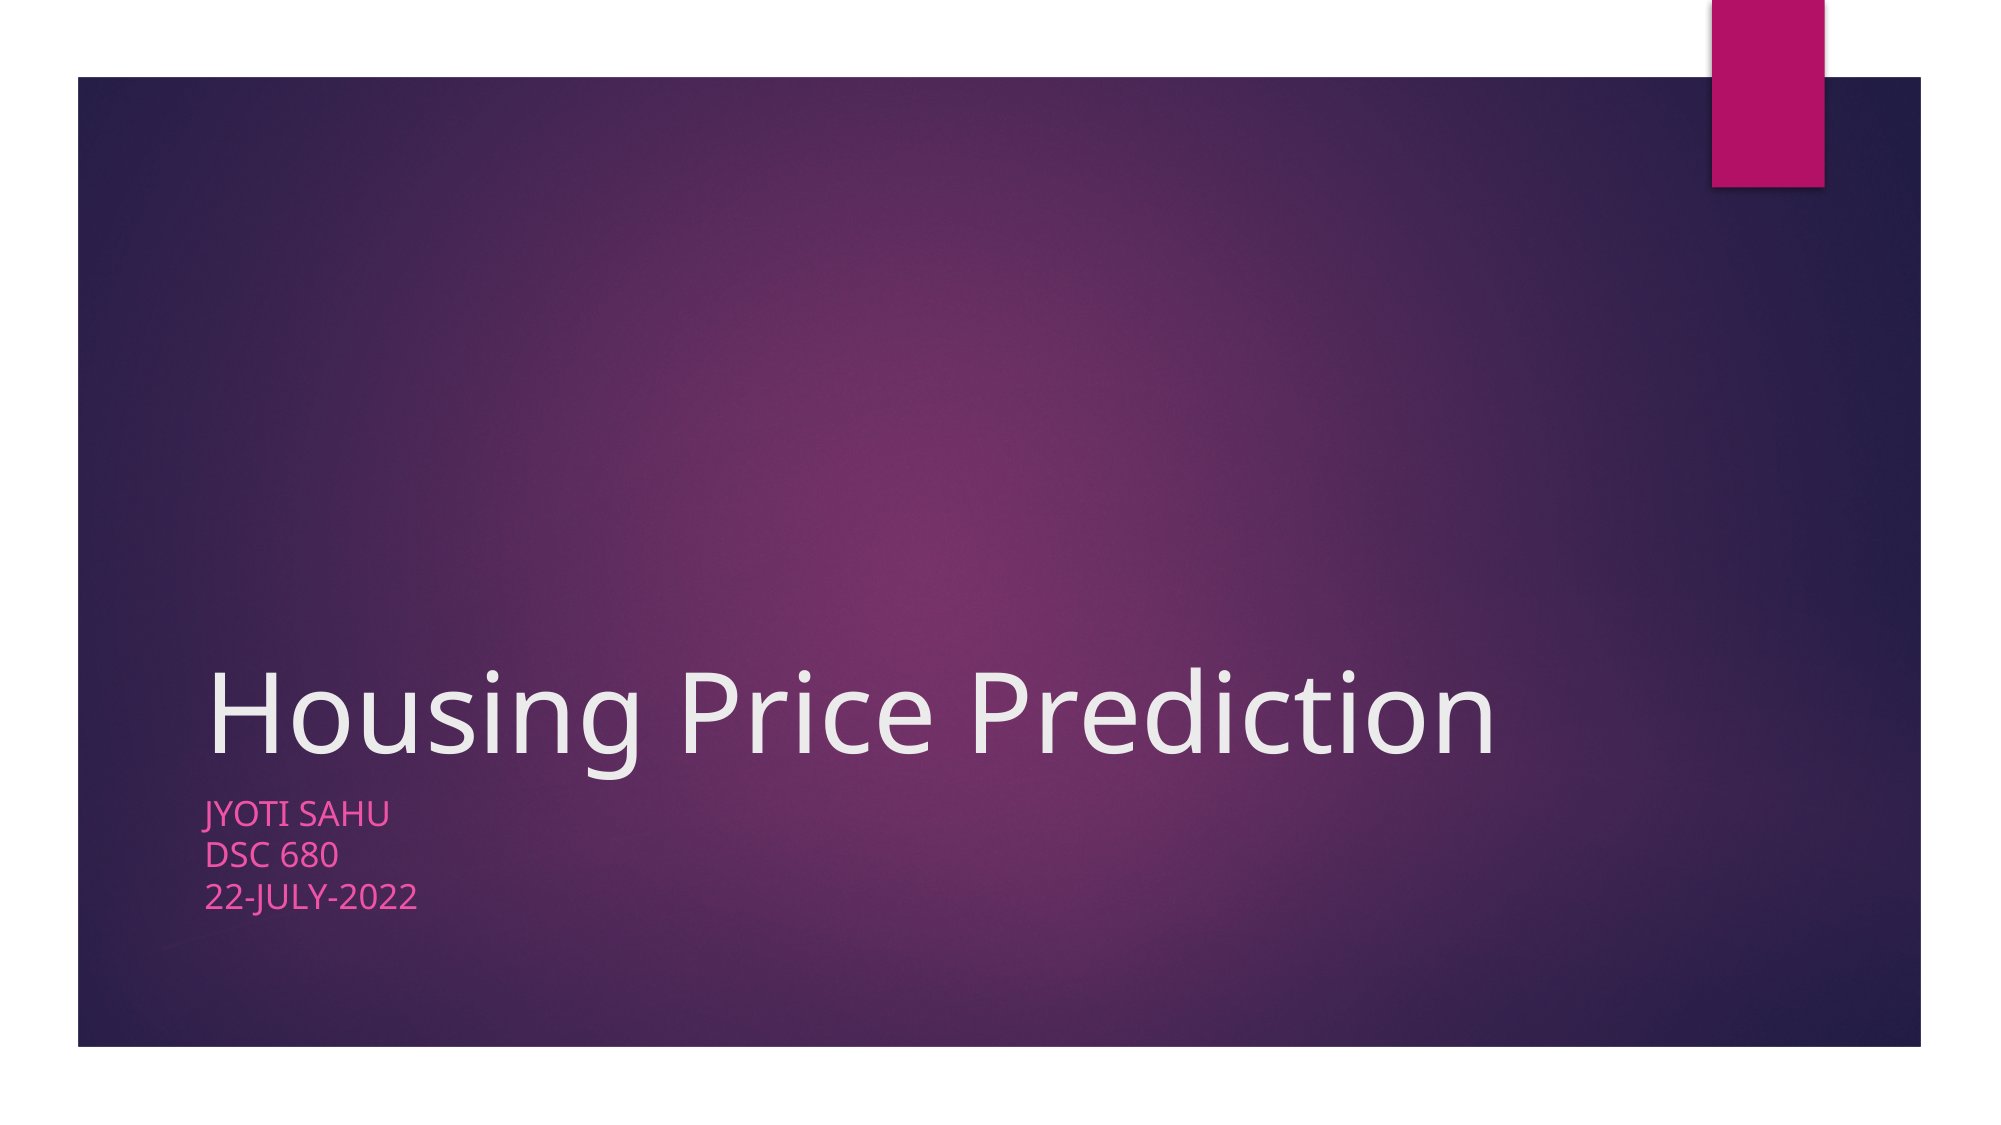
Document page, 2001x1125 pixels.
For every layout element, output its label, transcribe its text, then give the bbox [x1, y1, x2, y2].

title Housing Price Prediction [189, 344, 1638, 783]
subtitle Jyoti Sahu DSC 680 22-July-2022 [189, 783, 1638, 925]
